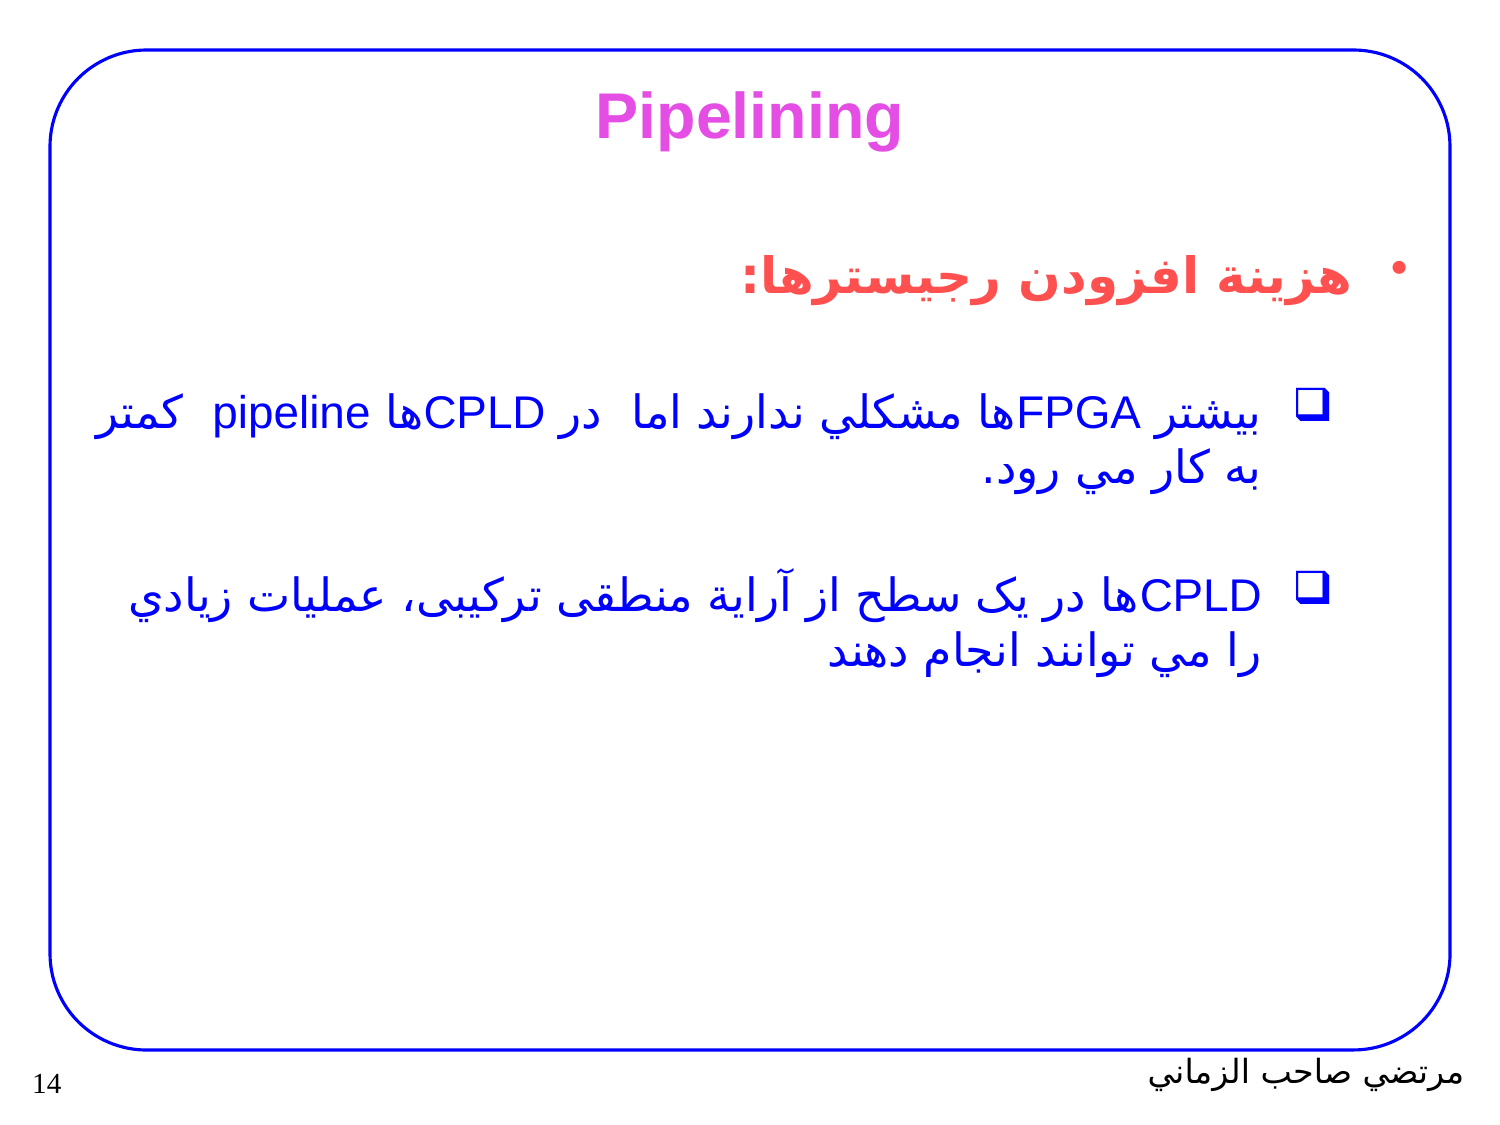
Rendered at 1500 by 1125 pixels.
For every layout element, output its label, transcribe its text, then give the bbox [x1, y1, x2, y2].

slide_number 14 [0, 1031, 76, 1125]
title Pipelining [112, 19, 1388, 166]
text_box هزينة افزودن رجيسترها: بيشتر FPGAها مشکلي ندارند اما در CPLDها pipeline کمتر به کار مي رود. CPLDها در يک سطح از آرایة منطقی ترکیبی، عمليات زيادي را مي توانند انجام دهند [64, 166, 1424, 1012]
footer مرتضي صاحب الزماني [1095, 1042, 1483, 1118]
